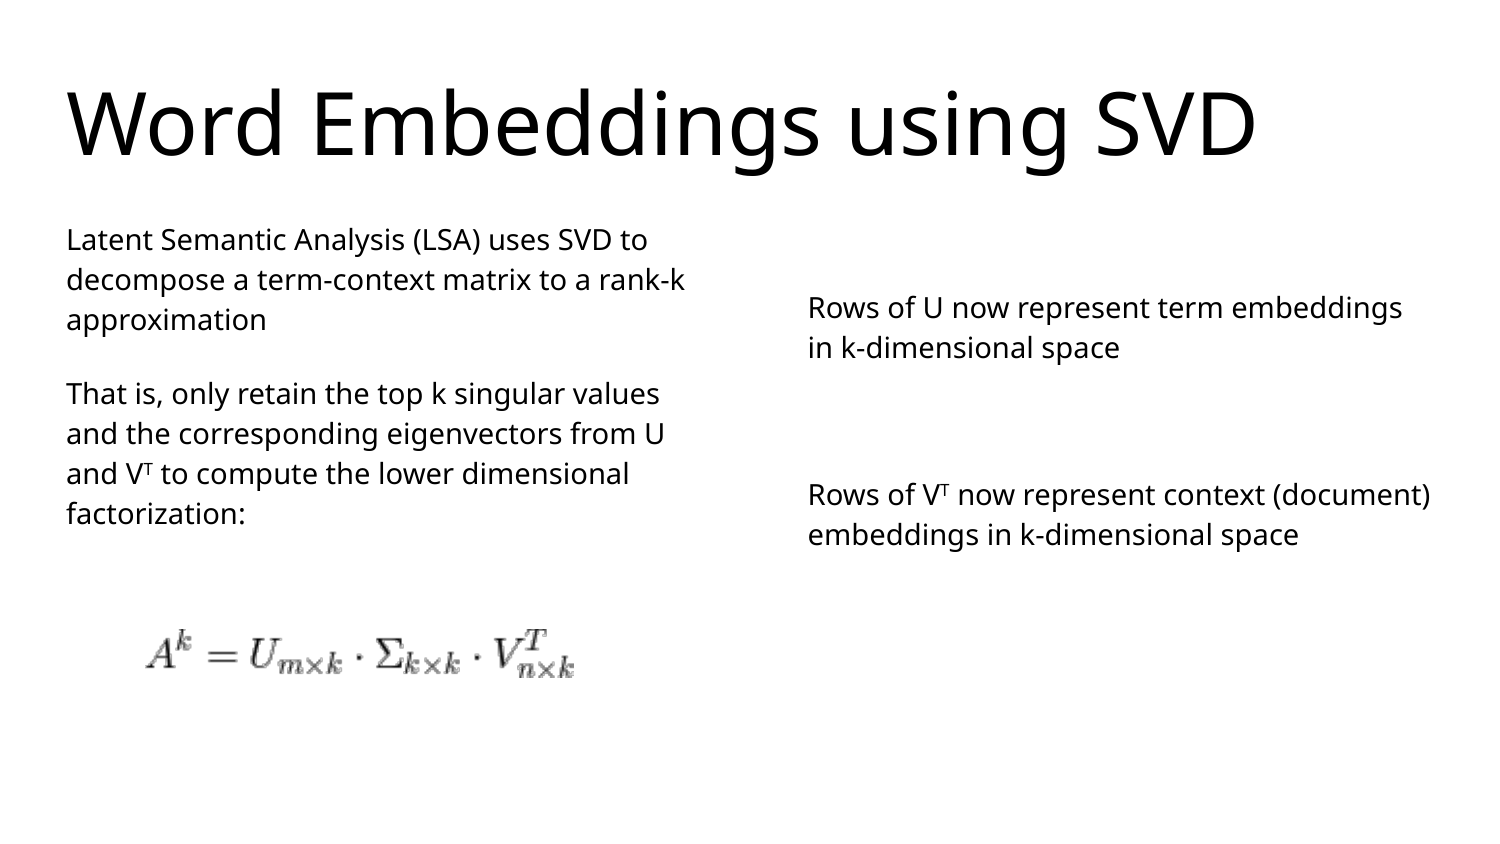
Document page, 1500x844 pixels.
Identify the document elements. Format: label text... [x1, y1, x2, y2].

list Latent Semantic Analysis (LSA) uses SVD to decompose a term-context matrix to a rank-k approximation That is, only retain the top k singular values and the corresponding eigenvectors from U and VT to compute the lower dimensional factorization: [51, 200, 708, 752]
title Word Embeddings using SVD [51, 51, 1449, 189]
list Rows of U now represent term embeddings in k-dimensional space Rows of VT now represent context (document) embeddings in k-dimensional space [792, 200, 1449, 752]
picture [145, 628, 574, 678]
